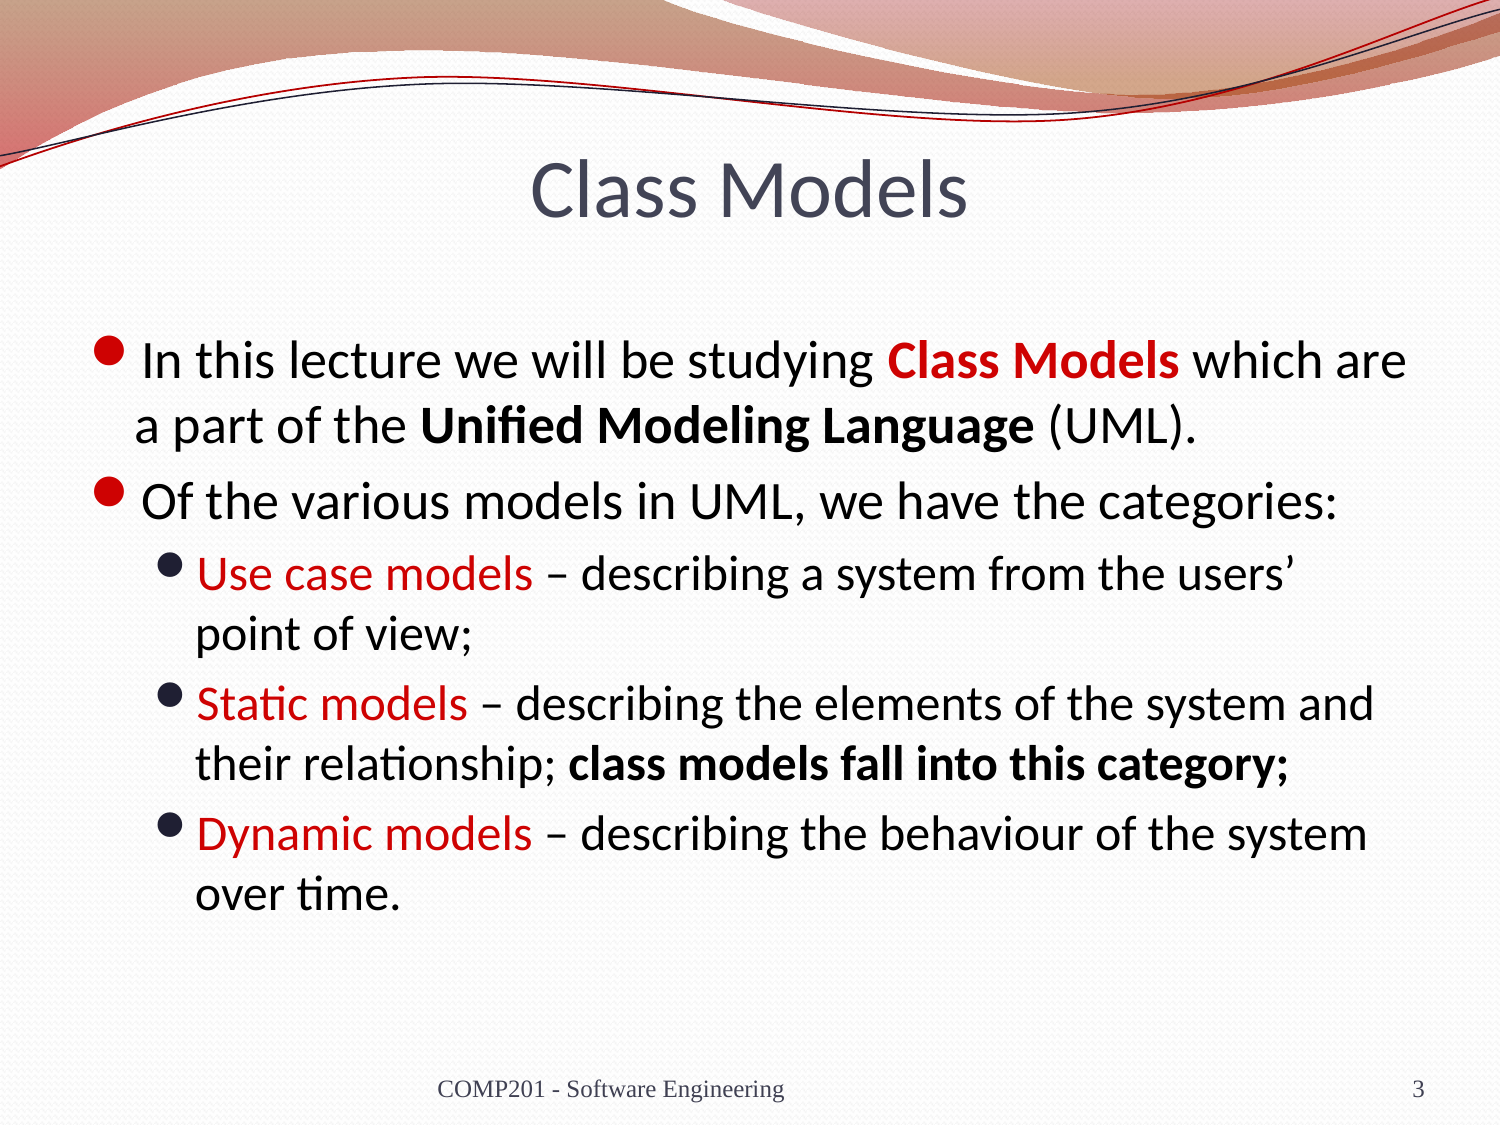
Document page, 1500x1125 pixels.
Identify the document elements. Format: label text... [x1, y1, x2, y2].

slide_number 3 [1299, 1042, 1425, 1103]
list In this lecture we will be studying Class Models which are a part of the Unified Modeling Language (UML). Of the various models in UML, we have the categories: Use case models – describing a system from the users’ point of view; Static models – describing the elements of the system and their relationship; class models fall into this category; Dynamic models – describing the behaviour of the system over time. [75, 317, 1425, 1038]
title Class Models [75, 115, 1425, 235]
footer COMP201 - Software Engineering [437, 1042, 988, 1103]
